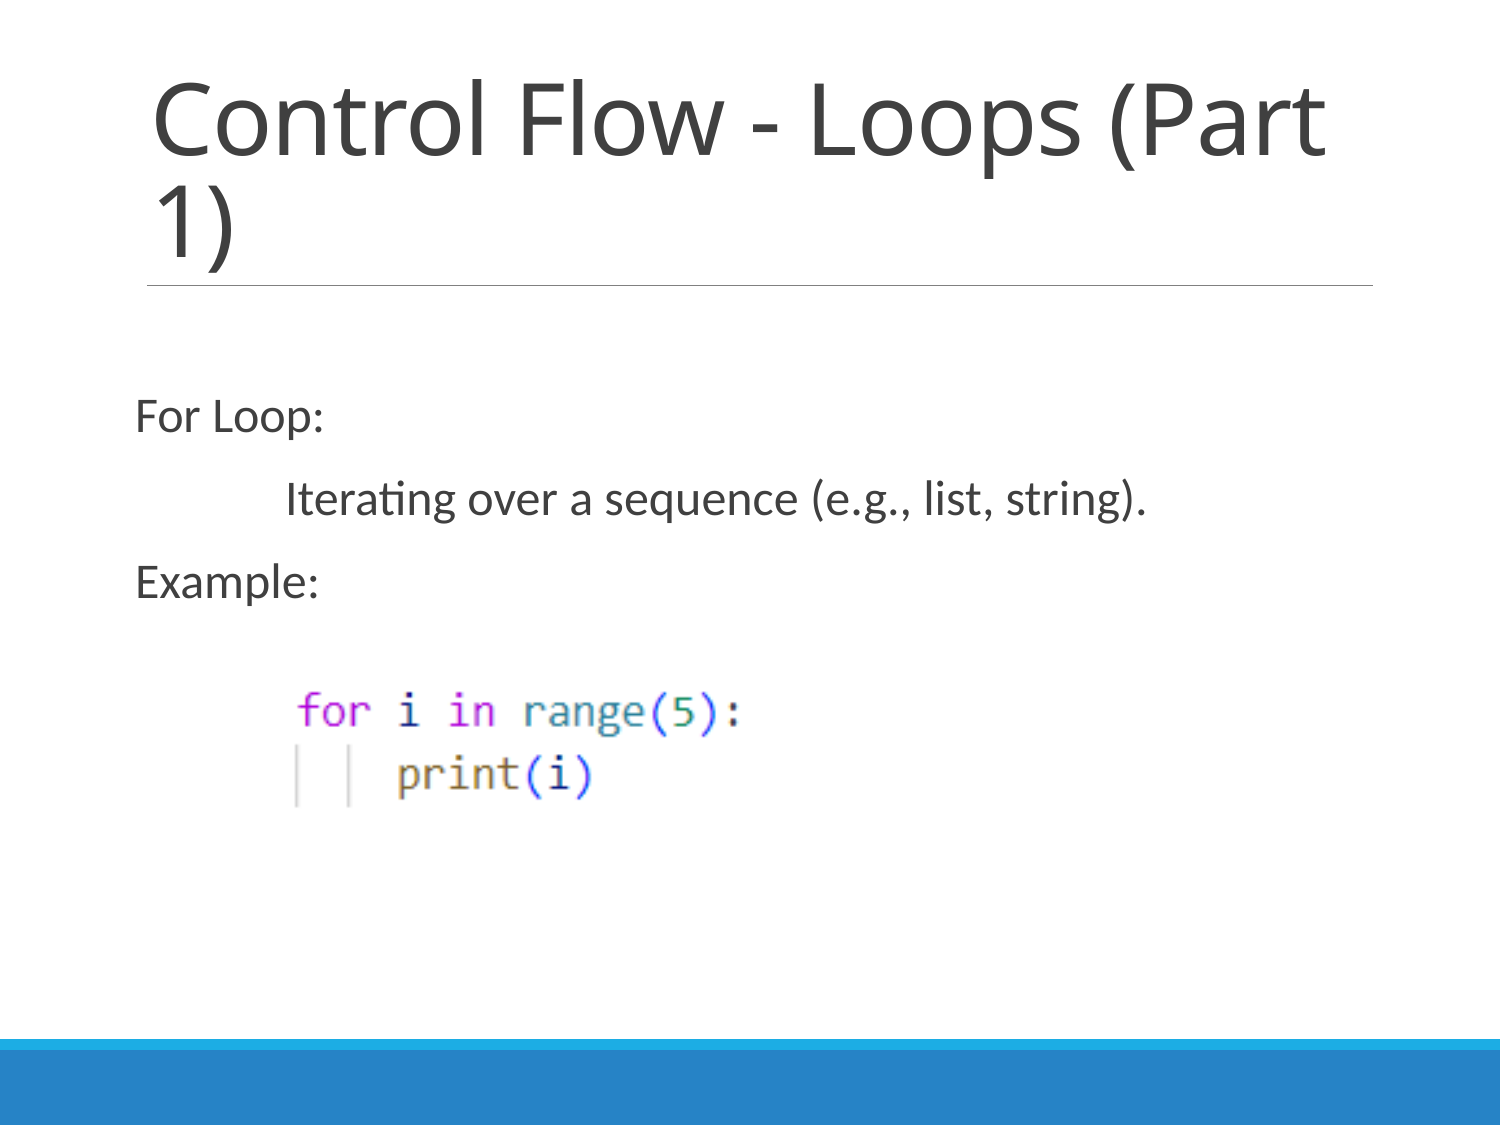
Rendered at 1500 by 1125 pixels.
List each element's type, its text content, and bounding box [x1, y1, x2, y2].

title Control Flow - Loops (Part 1) [135, 47, 1373, 285]
picture [257, 646, 953, 842]
list For Loop: Iterating over a sequence (e.g., list, string). Example: [135, 302, 1373, 963]
